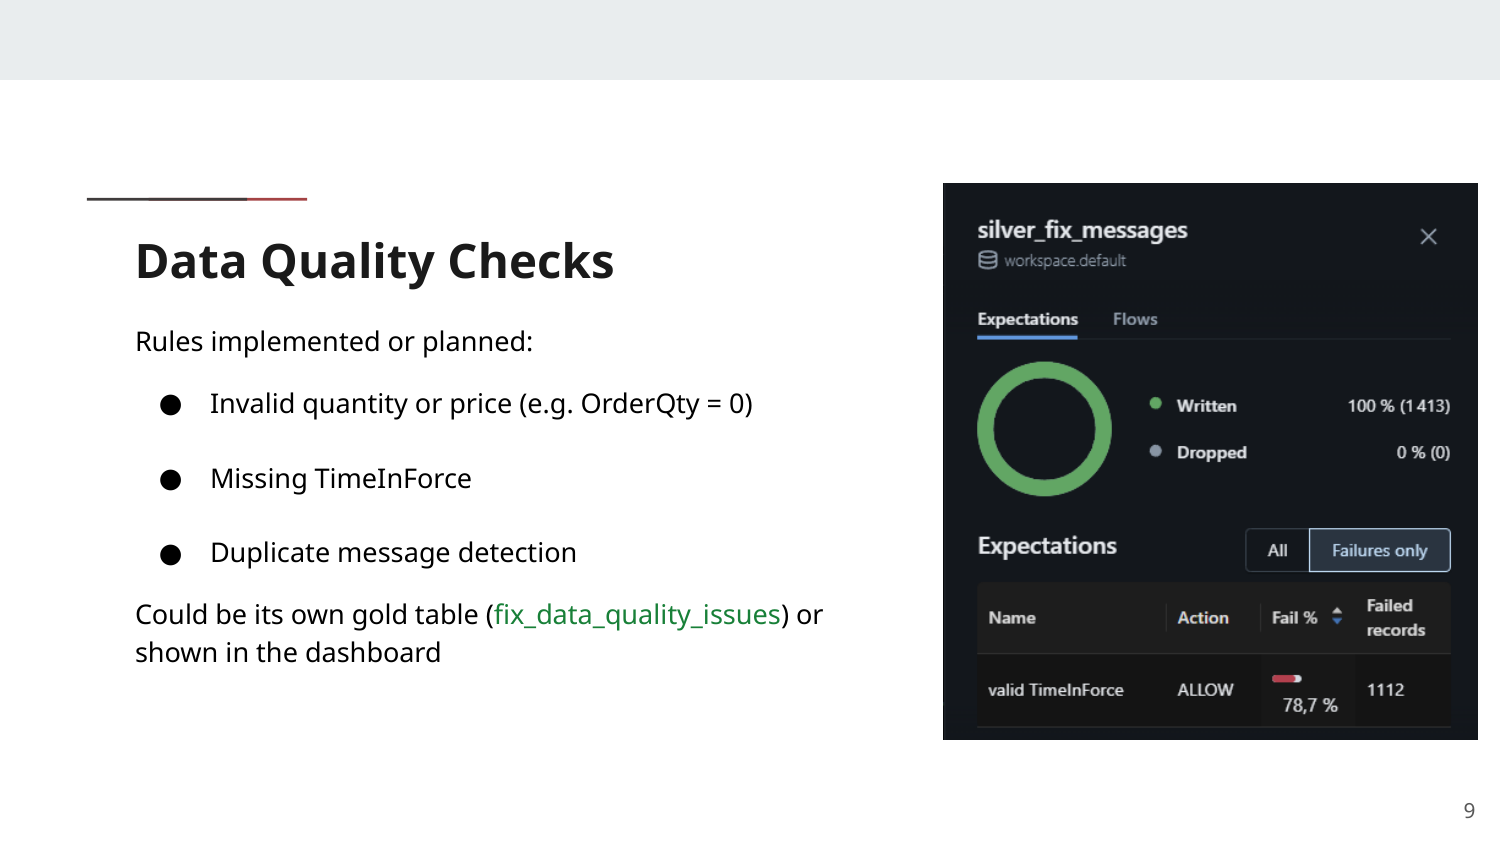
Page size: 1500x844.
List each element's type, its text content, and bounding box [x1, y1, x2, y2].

picture [943, 183, 1478, 740]
slide_number 9 [1400, 779, 1491, 844]
text_box [593, 571, 938, 635]
title Data Quality Checks [119, 216, 938, 305]
list Rules implemented or planned: Invalid quantity or price (e.g. OrderQty = 0) Missing TimeInForce Duplicate message detection Could be its own gold table (fix_data_quality_issues) or shown in the dashboard [120, 304, 874, 676]
